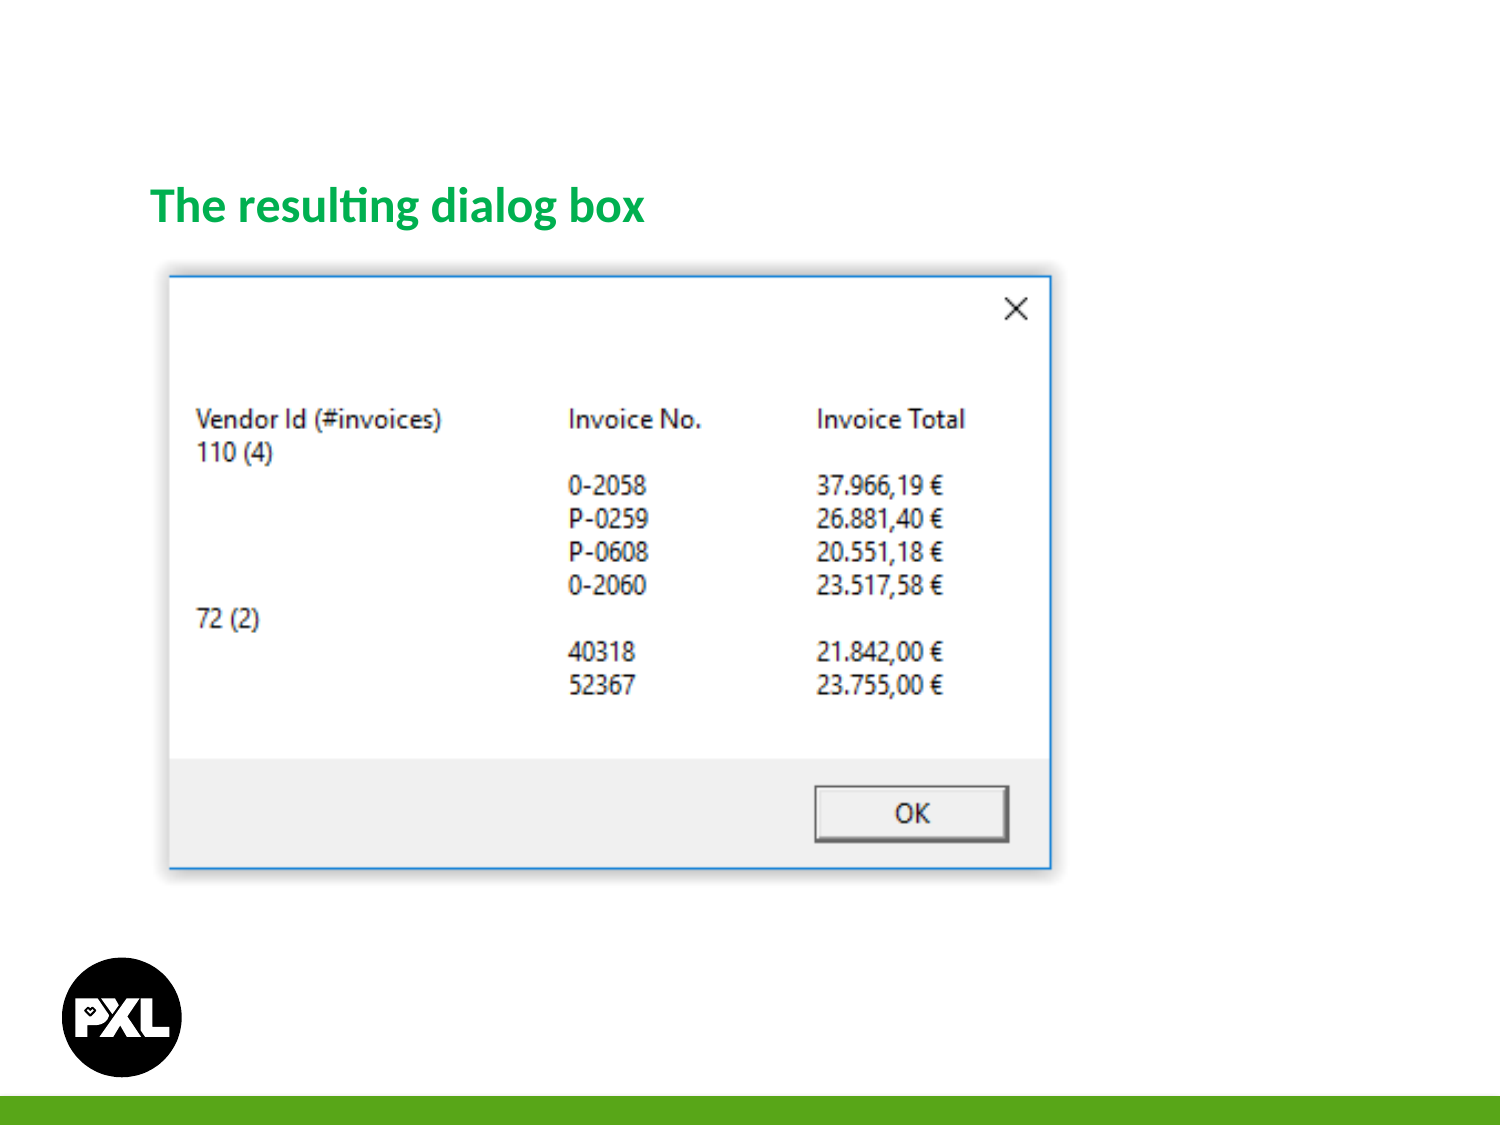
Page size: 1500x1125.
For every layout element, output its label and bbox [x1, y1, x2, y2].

text_box [149, 174, 1338, 257]
picture [149, 255, 1070, 888]
